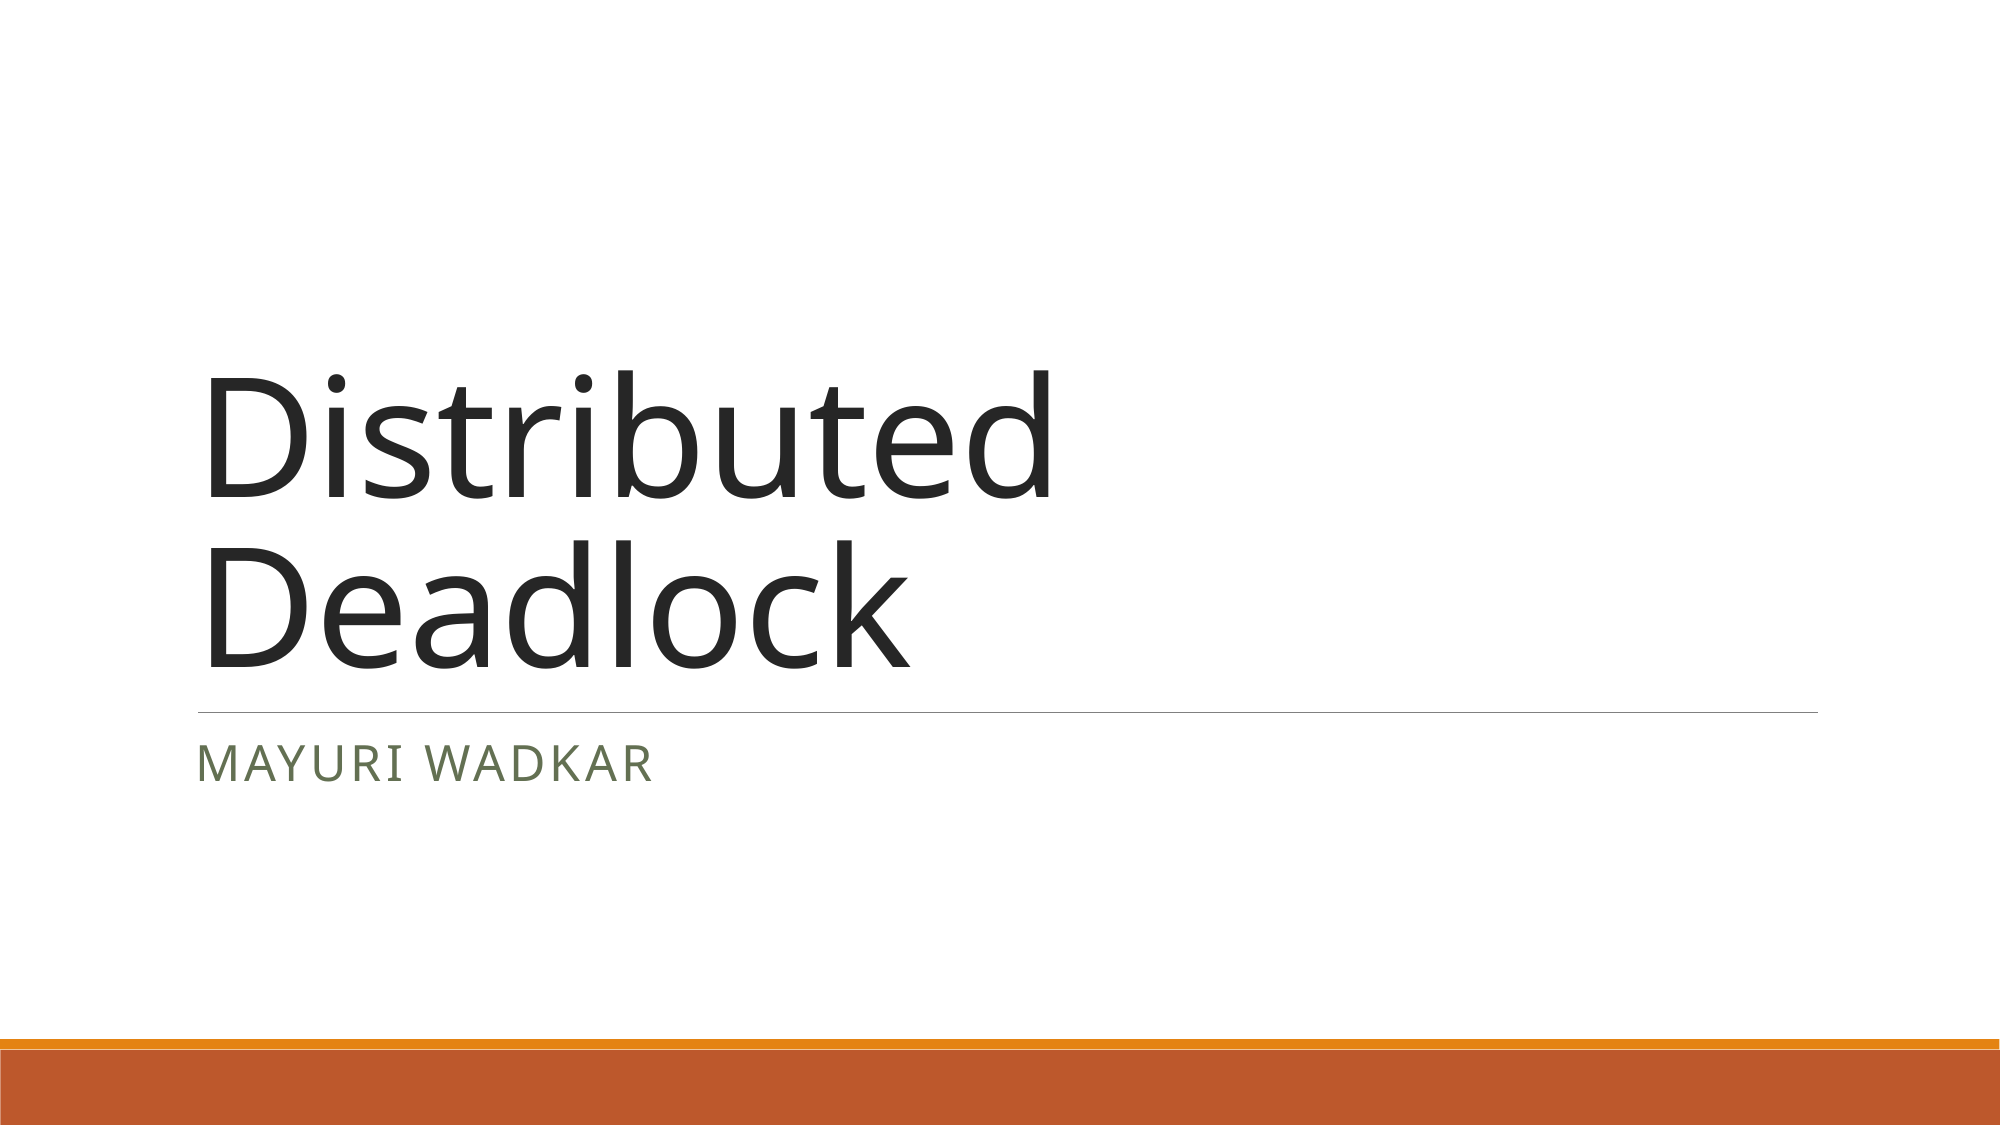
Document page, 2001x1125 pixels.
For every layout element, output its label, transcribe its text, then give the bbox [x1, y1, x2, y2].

title Distributed Deadlock [180, 124, 1830, 710]
subtitle Mayuri Wadkar [180, 730, 1831, 919]
